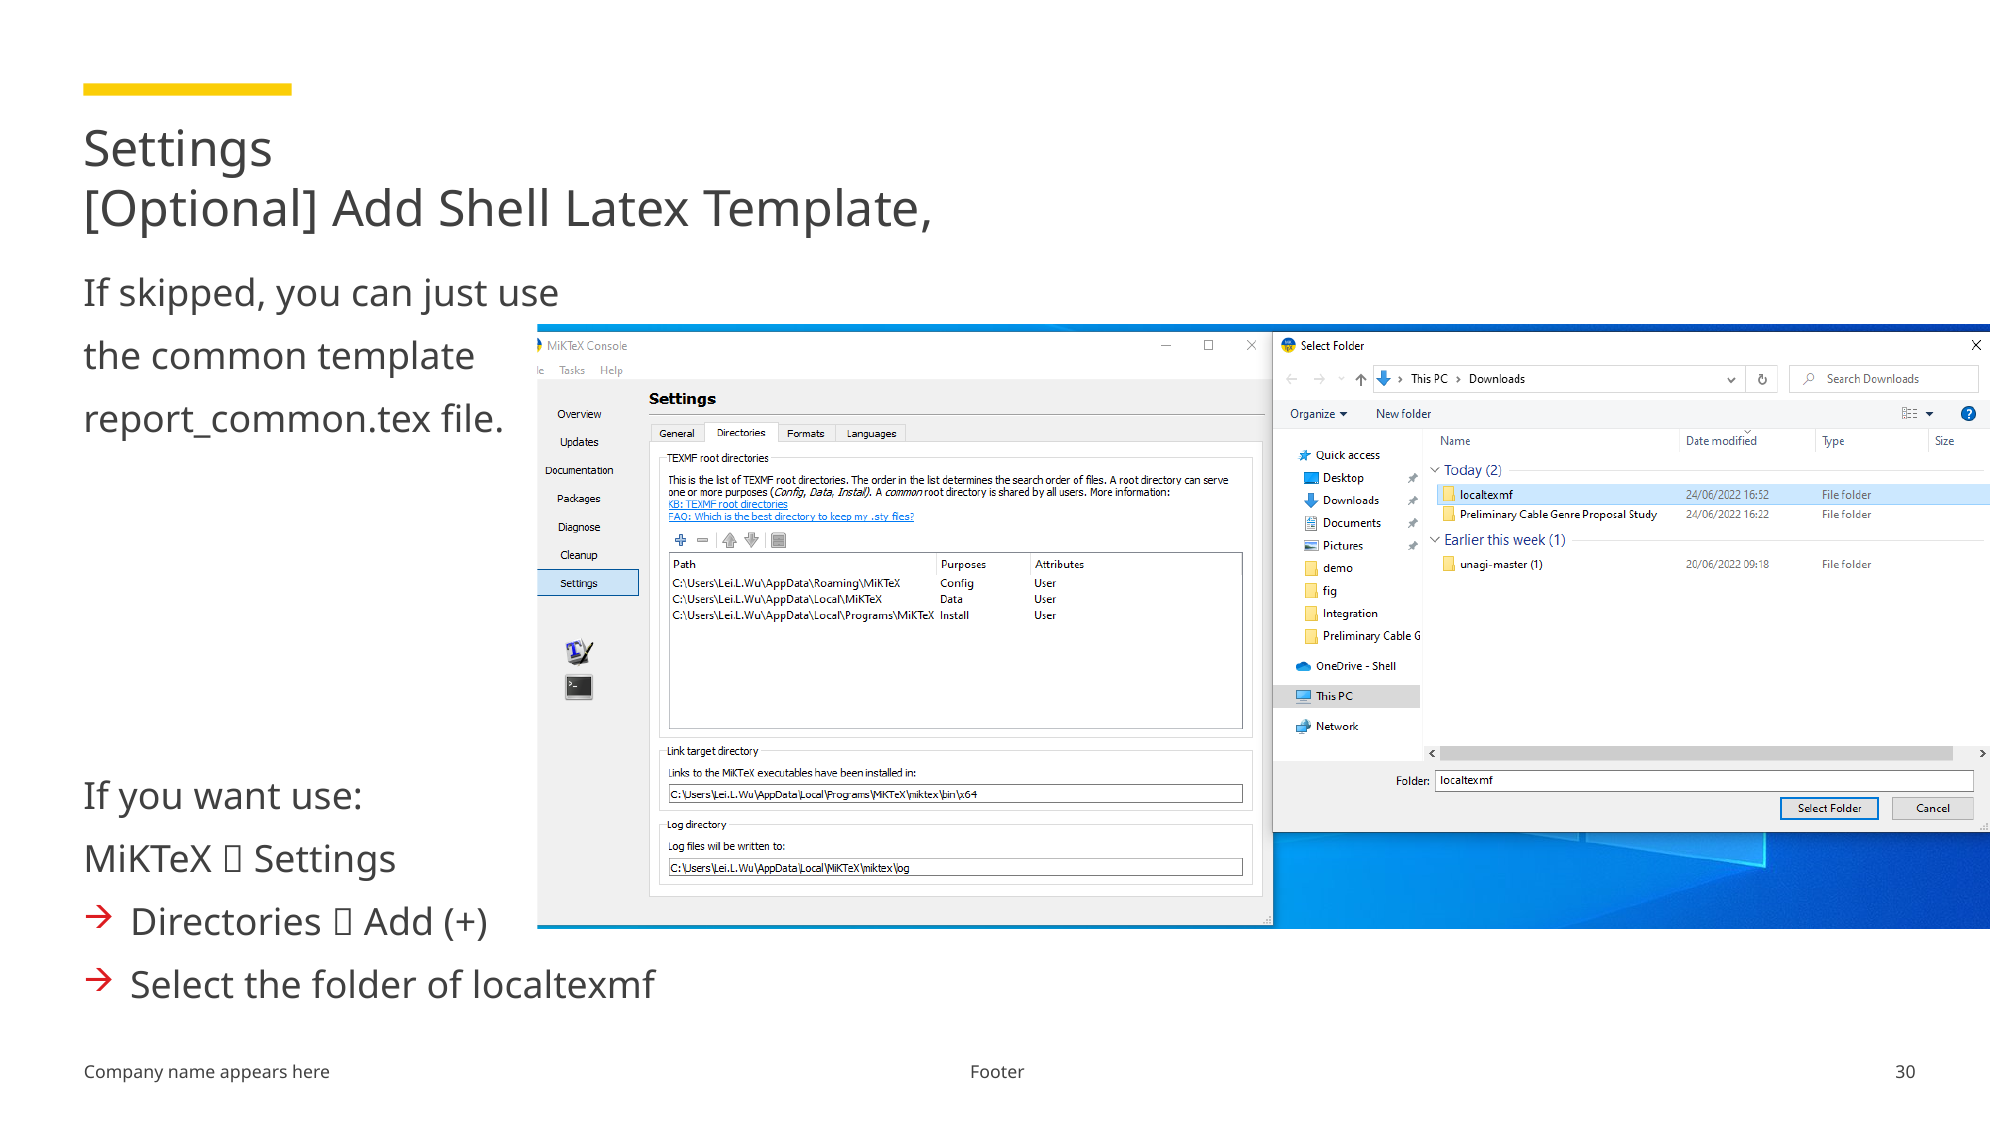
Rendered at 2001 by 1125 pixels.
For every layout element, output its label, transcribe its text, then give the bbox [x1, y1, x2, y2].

title Settings [Optional] Add Shell Latex Template, [83, 116, 1917, 241]
list If skipped, you can just use the common template report_common.tex file. If you want use: MiKTeX  Settings Directories  Add (+) Select the folder of localtexmf [83, 250, 708, 1044]
slide_number 30 [1857, 1060, 1917, 1101]
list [537, 323, 1991, 929]
footer Footer [635, 1060, 1364, 1101]
